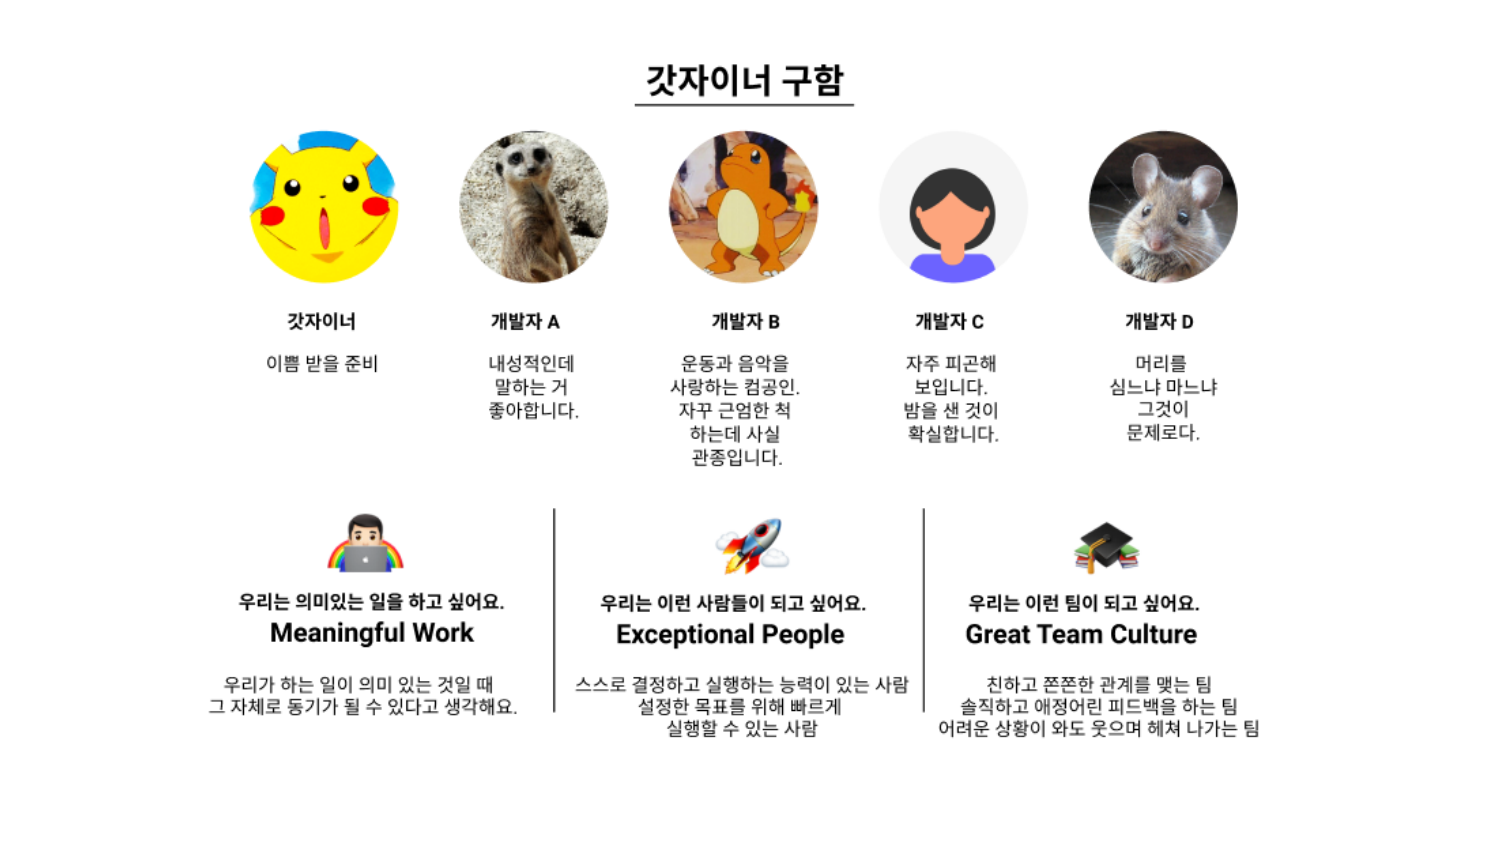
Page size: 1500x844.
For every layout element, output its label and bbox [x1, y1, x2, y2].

picture [194, 36, 1306, 808]
